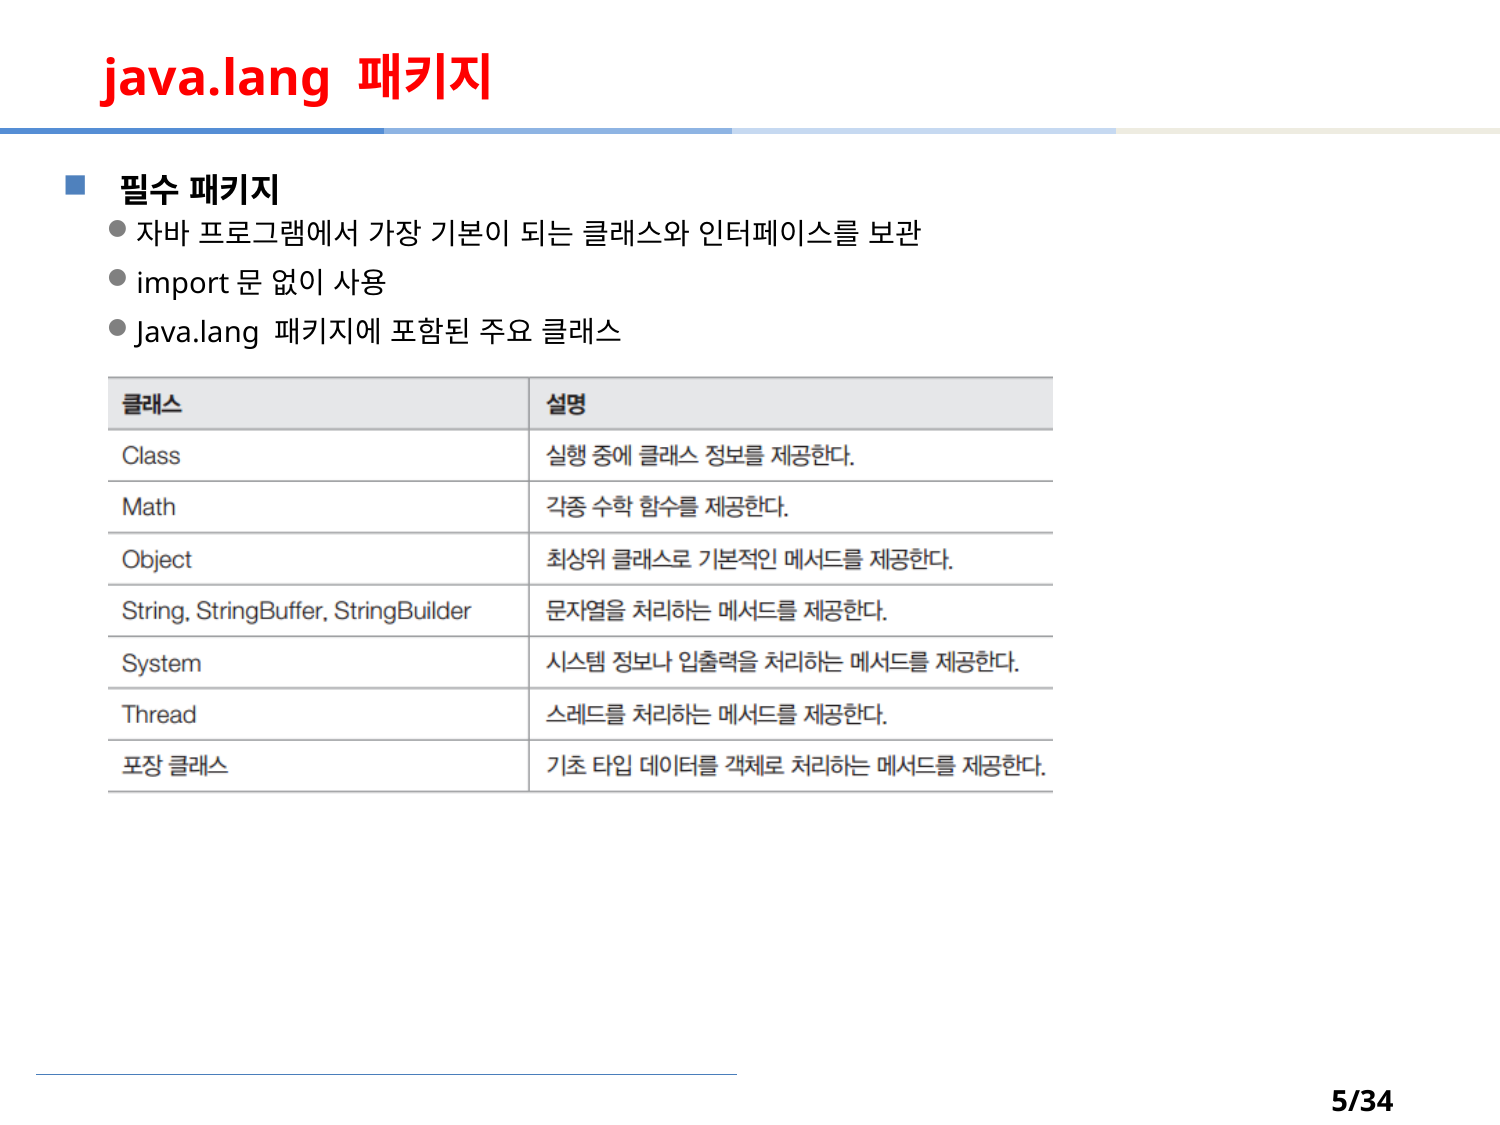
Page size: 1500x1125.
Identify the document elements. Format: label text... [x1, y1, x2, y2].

title java.lang 패키지 [88, 30, 1330, 121]
picture [108, 374, 1053, 796]
list 필수 패키지 자바 프로그램에서 가장 기본이 되는 클래스와 인터페이스를 보관 import문 없이 사용 Java.lang 패키지에 포함된 주요 클래스 [47, 141, 1436, 1083]
